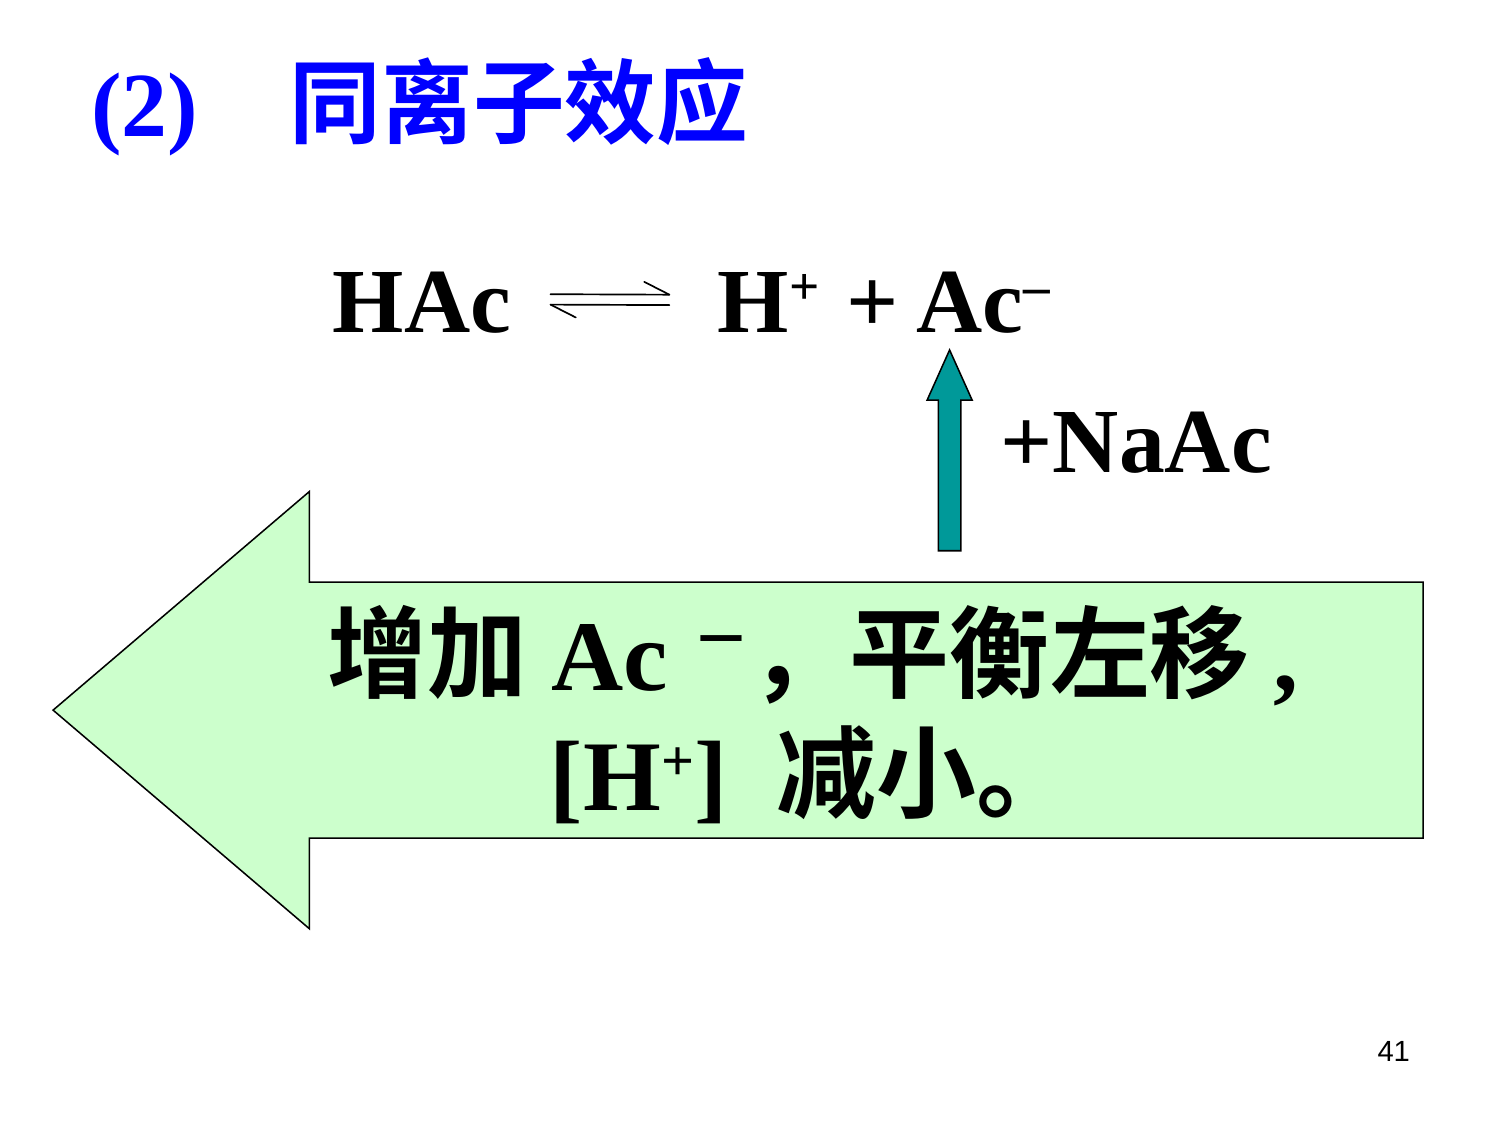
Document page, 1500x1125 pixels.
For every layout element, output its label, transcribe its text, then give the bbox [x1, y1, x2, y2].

text_box (2) 同离子效应 [76, 49, 1412, 149]
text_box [927, 349, 1374, 551]
slide_number 41 [1074, 1024, 1425, 1103]
text_box 增加Ac－，平衡左移, [H+] 减小。 [53, 491, 1424, 929]
title HAc H+ + Ac– [64, 208, 1415, 383]
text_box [525, 255, 697, 346]
